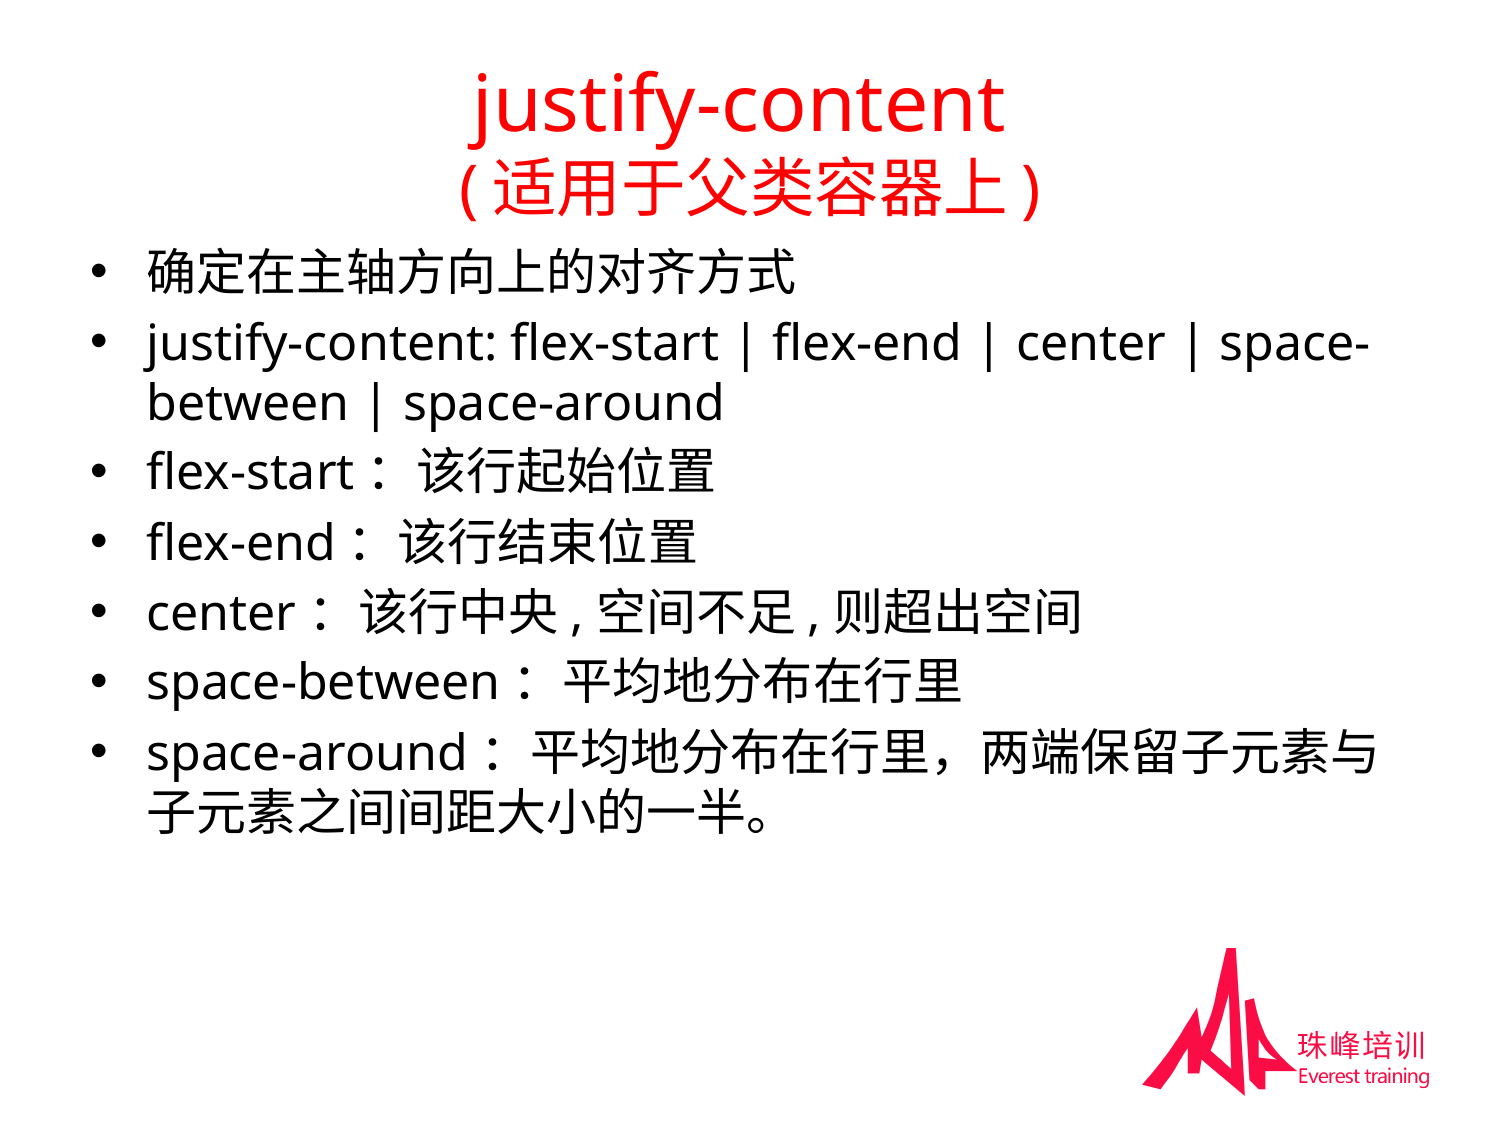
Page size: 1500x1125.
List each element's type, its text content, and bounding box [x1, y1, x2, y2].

list 确定在主轴方向上的对齐方式 justify-content: flex-start | flex-end | center | space-between | space-around flex-start：该行起始位置 flex-end：该行结束位置 center：该行中央,空间不足,则超出空间 space-between：平均地分布在行里 space-around：平均地分布在行里，两端保留子元素与子元素之间间距大小的一半。 [75, 232, 1425, 975]
picture [1142, 948, 1429, 1097]
title justify-content (适用于父类容器上) [75, 45, 1425, 232]
